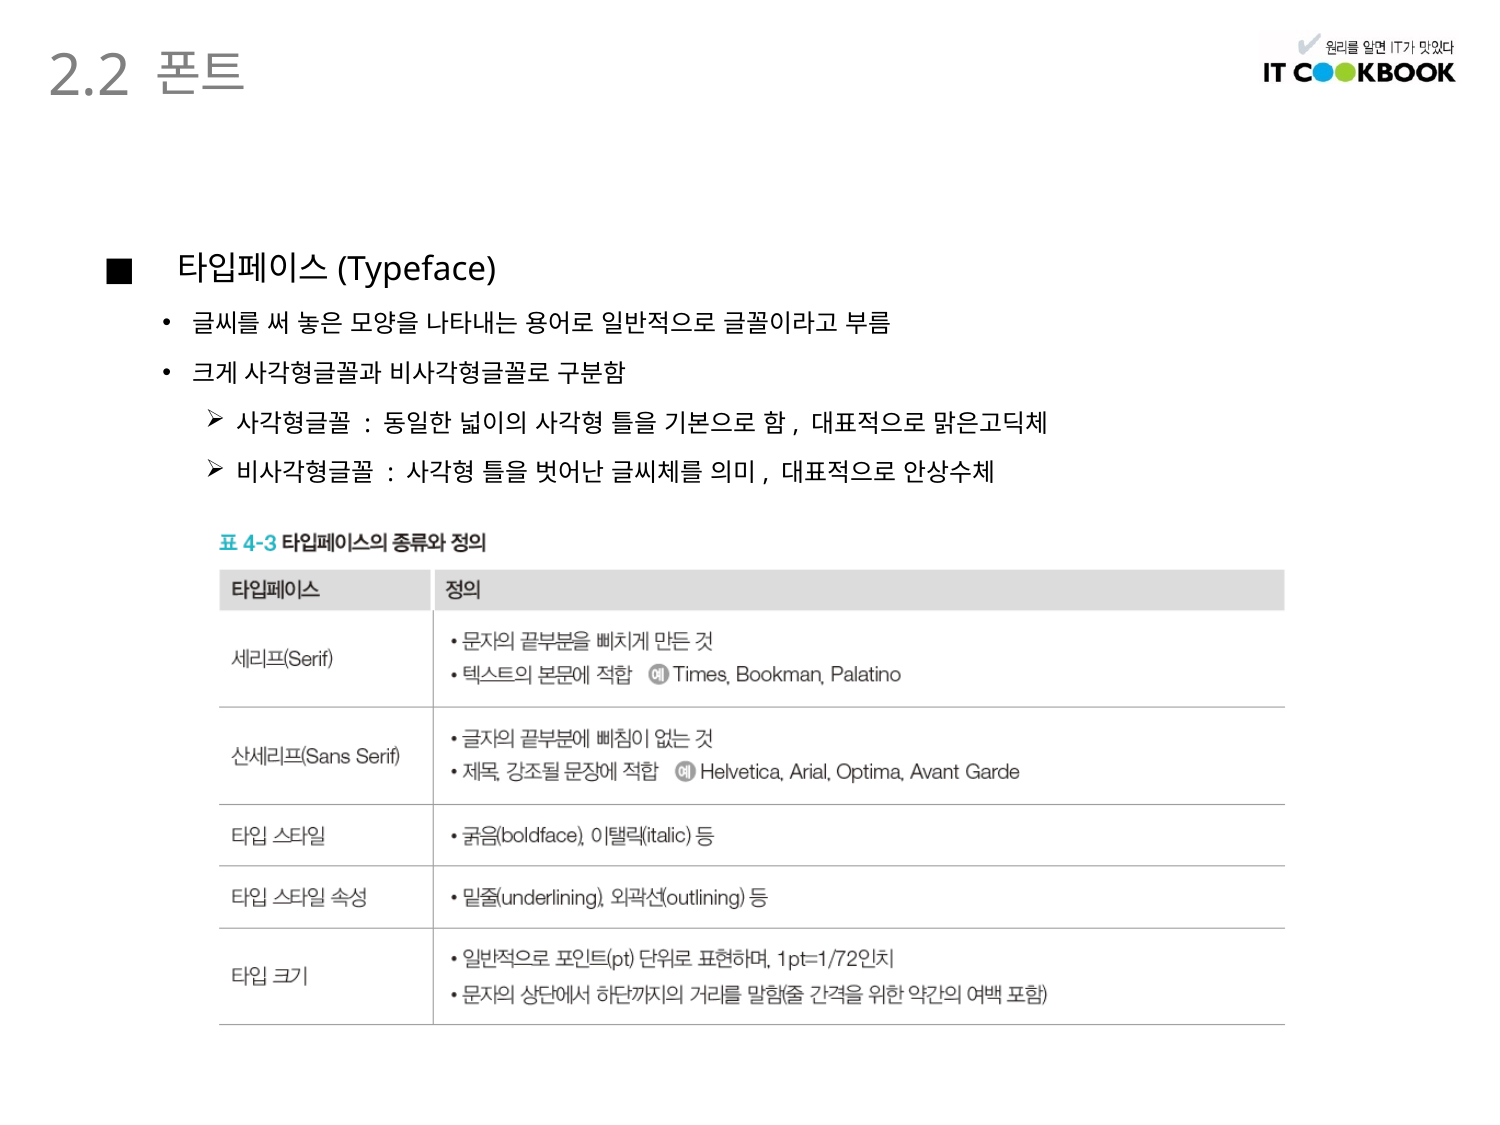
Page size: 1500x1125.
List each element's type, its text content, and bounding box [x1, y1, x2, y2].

list 타입페이스(Typeface) 글씨를 써 놓은 모양을 나타내는 용어로 일반적으로 글꼴이라고 부름 크게 사각형글꼴과 비사각형글꼴로 구분함 사각형글꼴 : 동일한 넓이의 사각형 틀을 기본으로 함, 대표적으로 맑은고딕체 비사각형글꼴 : 사각형 틀을 벗어난 글씨체를 의미, 대표적으로 안상수체 [88, 219, 1424, 988]
picture [206, 514, 1296, 1036]
text_box 폰트 [147, 41, 858, 127]
picture [1259, 30, 1459, 84]
text_box 2.2 [41, 44, 184, 130]
